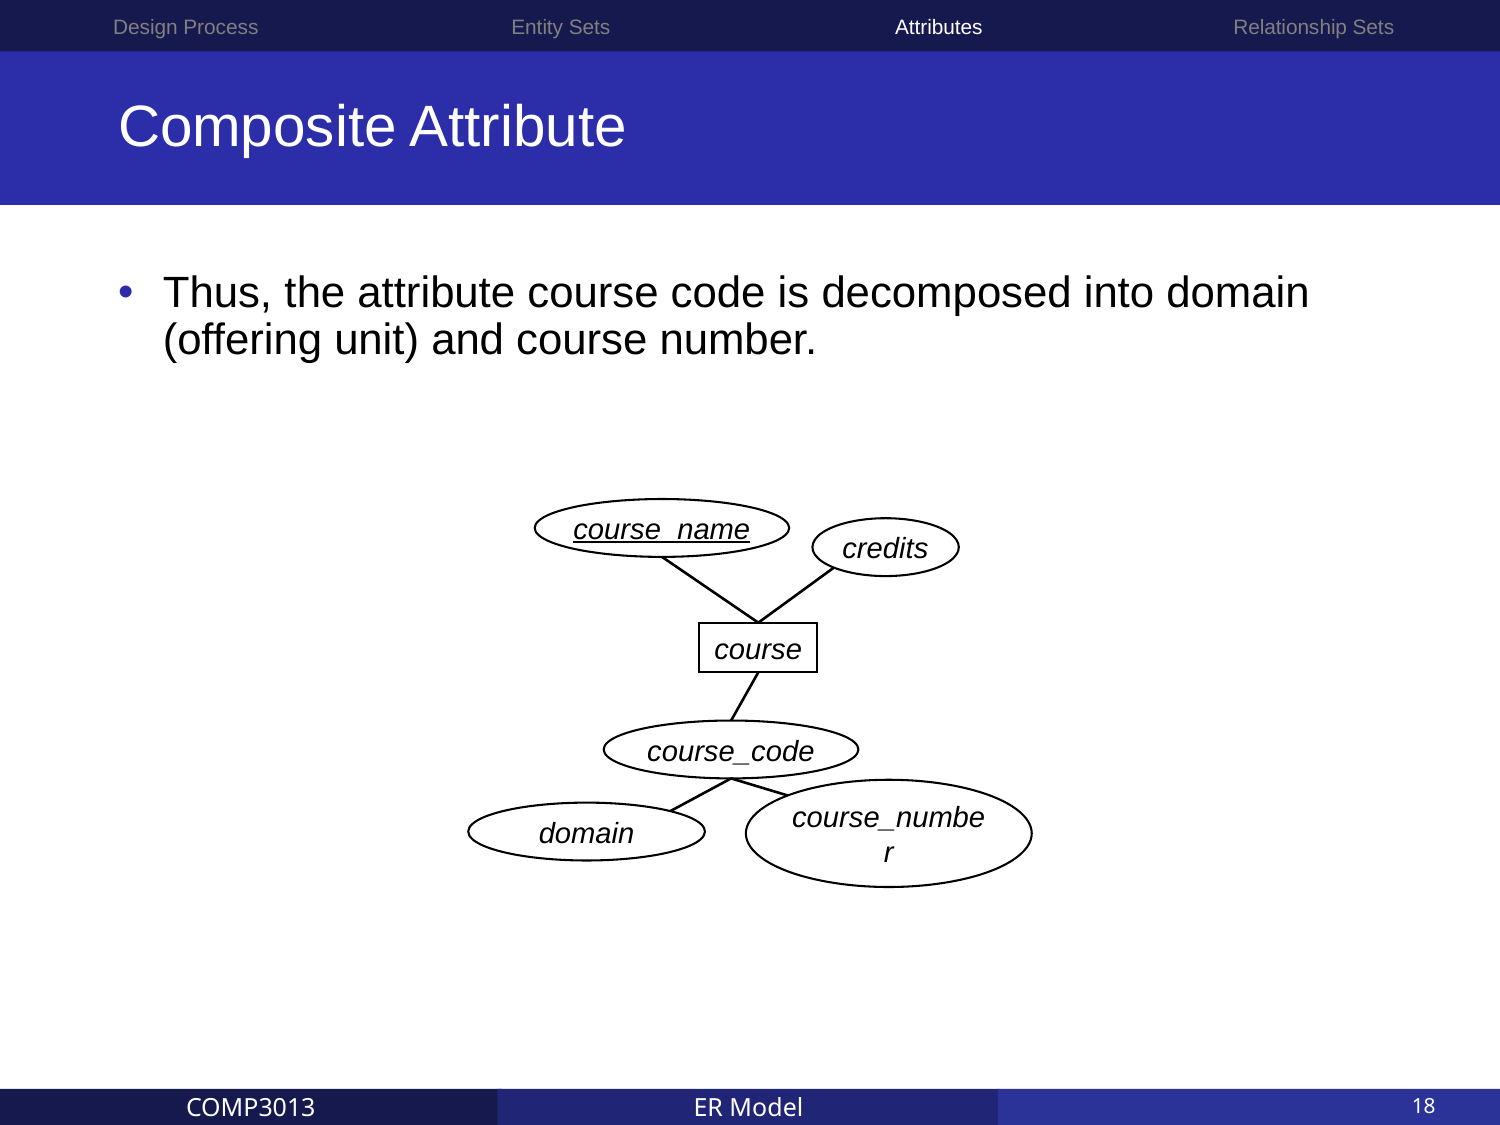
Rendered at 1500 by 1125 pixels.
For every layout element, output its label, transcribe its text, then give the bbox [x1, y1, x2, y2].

text_box Design Process [0, 0, 371, 53]
title Composite Attribute [103, 57, 1397, 197]
text_box Relationship Sets [1129, 0, 1500, 53]
text_box Attributes [749, 0, 1129, 53]
text_box Entity Sets [371, 0, 749, 53]
list Thus, the attribute course code is decomposed into domain (offering unit) and course number. [103, 262, 1397, 778]
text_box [468, 498, 1032, 863]
